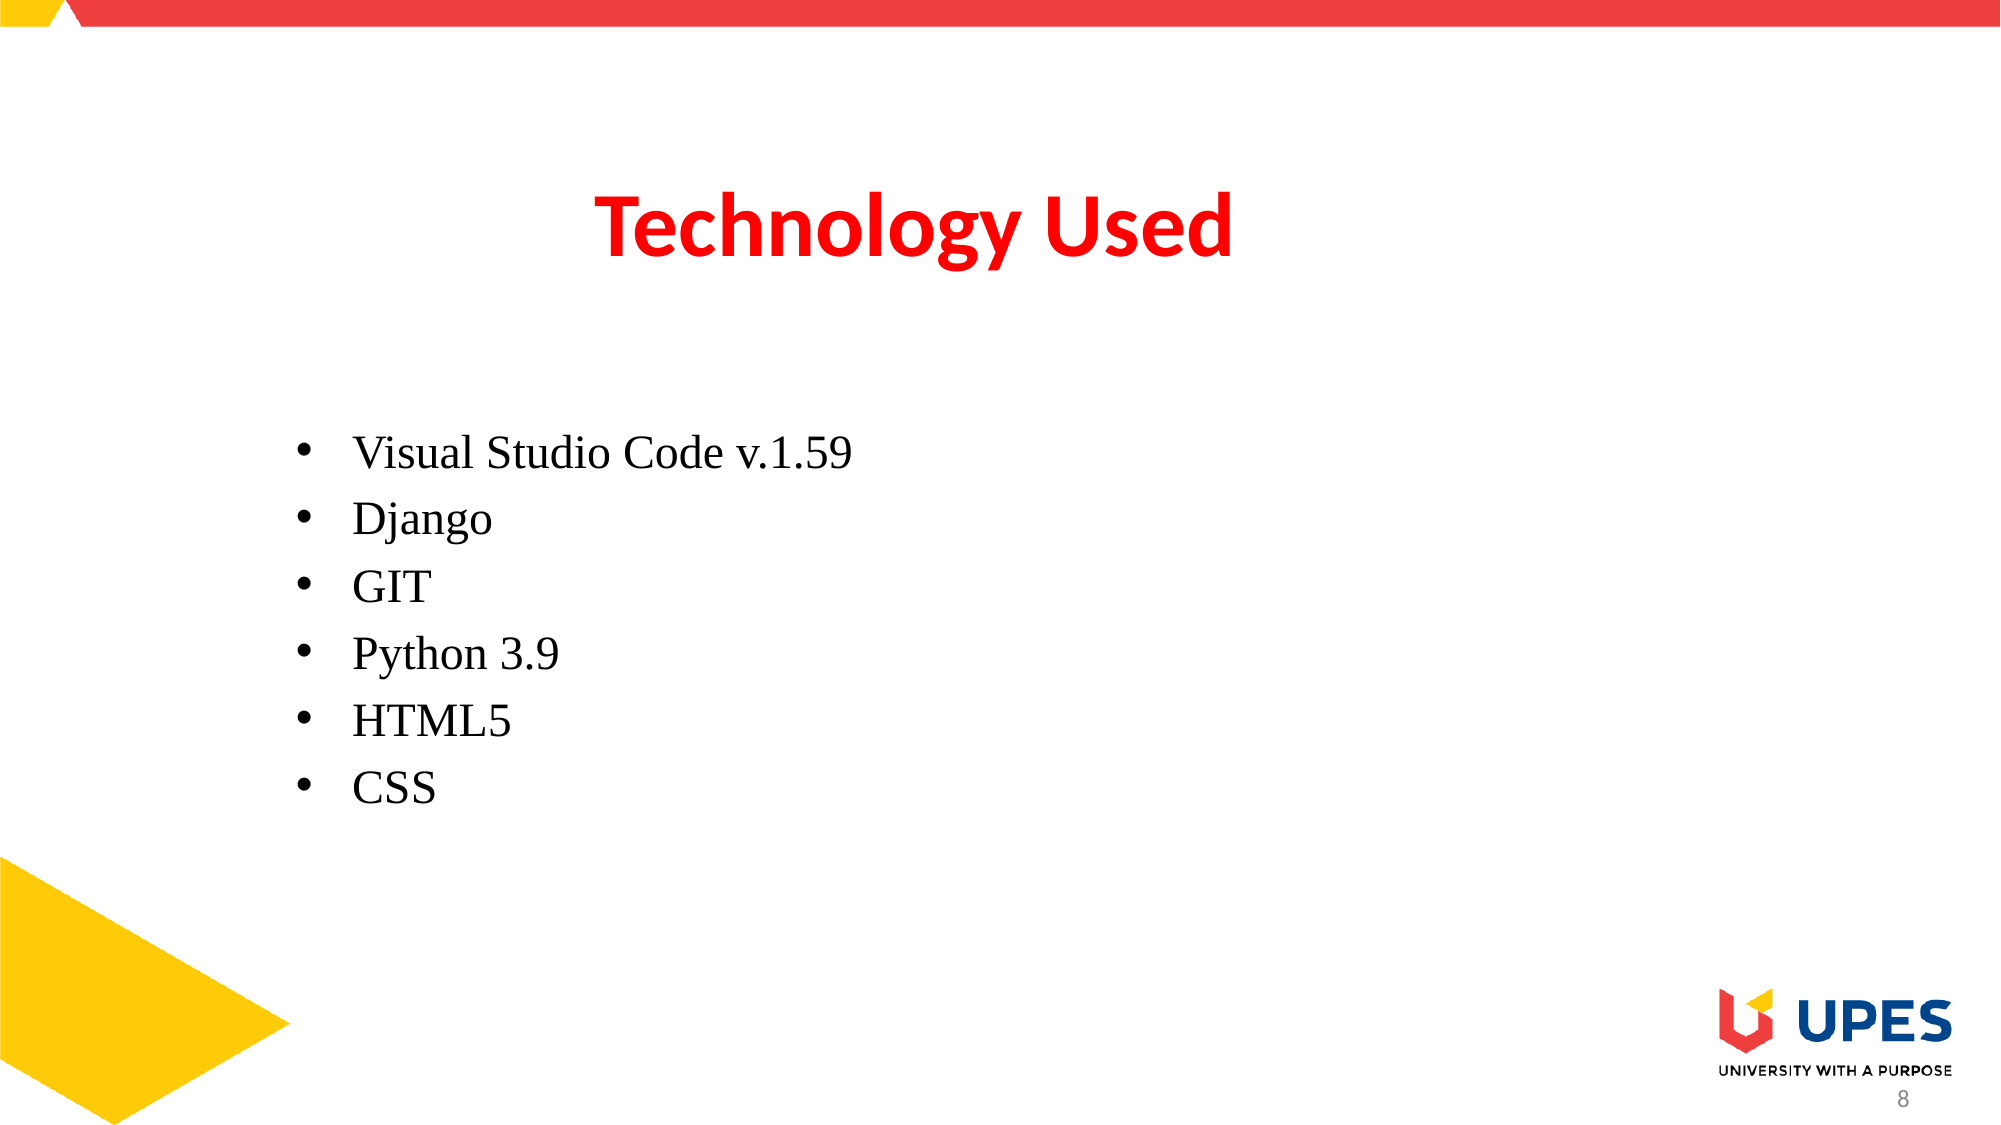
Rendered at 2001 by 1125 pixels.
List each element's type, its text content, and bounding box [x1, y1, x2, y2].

picture [0, 0, 2001, 1125]
title Technology Used [0, 68, 1811, 370]
list Visual Studio Code v.1.59 Django GIT Python 3.9 HTML5 CSS [280, 278, 1581, 1022]
